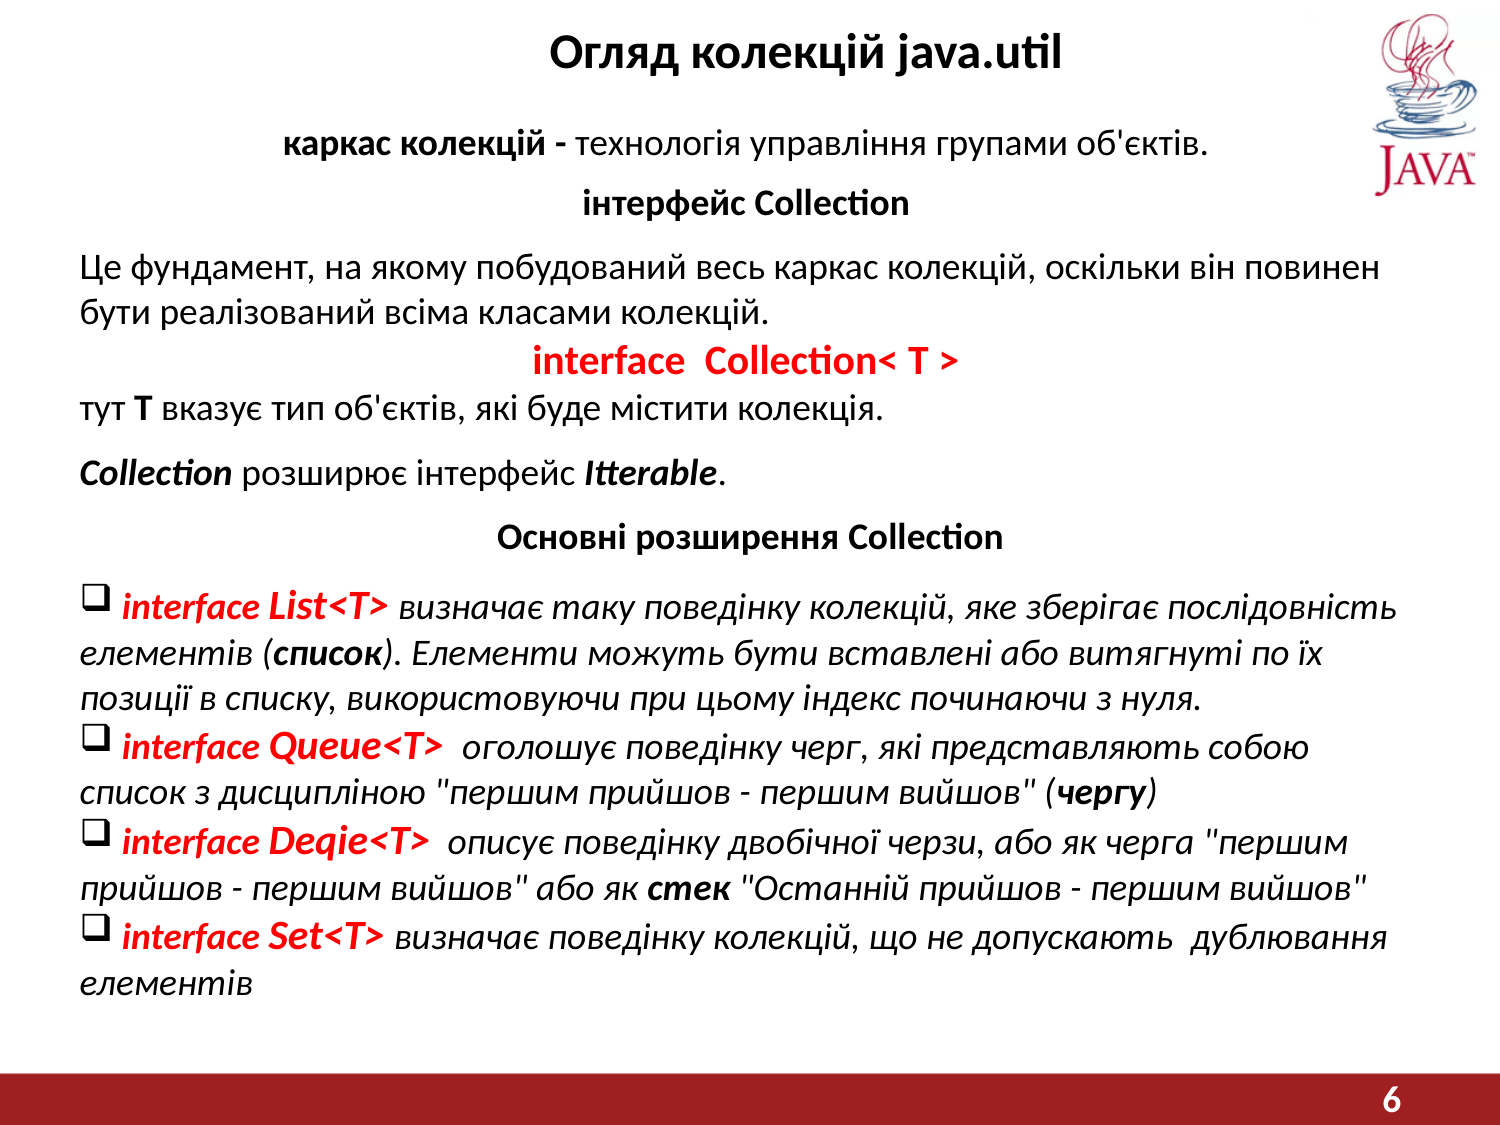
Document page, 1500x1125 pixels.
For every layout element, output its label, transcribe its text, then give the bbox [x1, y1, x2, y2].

picture [0, 0, 1500, 1125]
text_box Огляд колекцій java.util [316, 11, 1285, 87]
text_box каркас колекцій - технологія управління групами об'єктів. інтерфейс Collection Це фундамент, на якому побудований весь каркас колекцій, оскільки він повинен бути реалізований всіма класами колекцій. interface Collection< T > тут T вказує тип об'єктів, які буде містити колекція. Collection розширює інтерфейс Itterable. Основні розширення Collection interface List<T> визначає таку поведінку колекцій, яке зберігає послідовність елементів (список). Елементи можуть бути вставлені або витягнуті по їх позиції в списку, використовуючи при цьому індекс починаючи з нуля. interface Queue<T> оголошує поведінку черг, які представляють собою список з дисципліною "першим прийшов - першим вийшов" (чергу) interface Deqіe<T> описує поведінку двобічної черзи, або як черга "першим прийшов - першим вийшов" або як стек "Останній прийшов - першим вийшов" interface Set<T> визначає поведінку колекцій, що не допускають дублювання елементів [64, 110, 1436, 1010]
